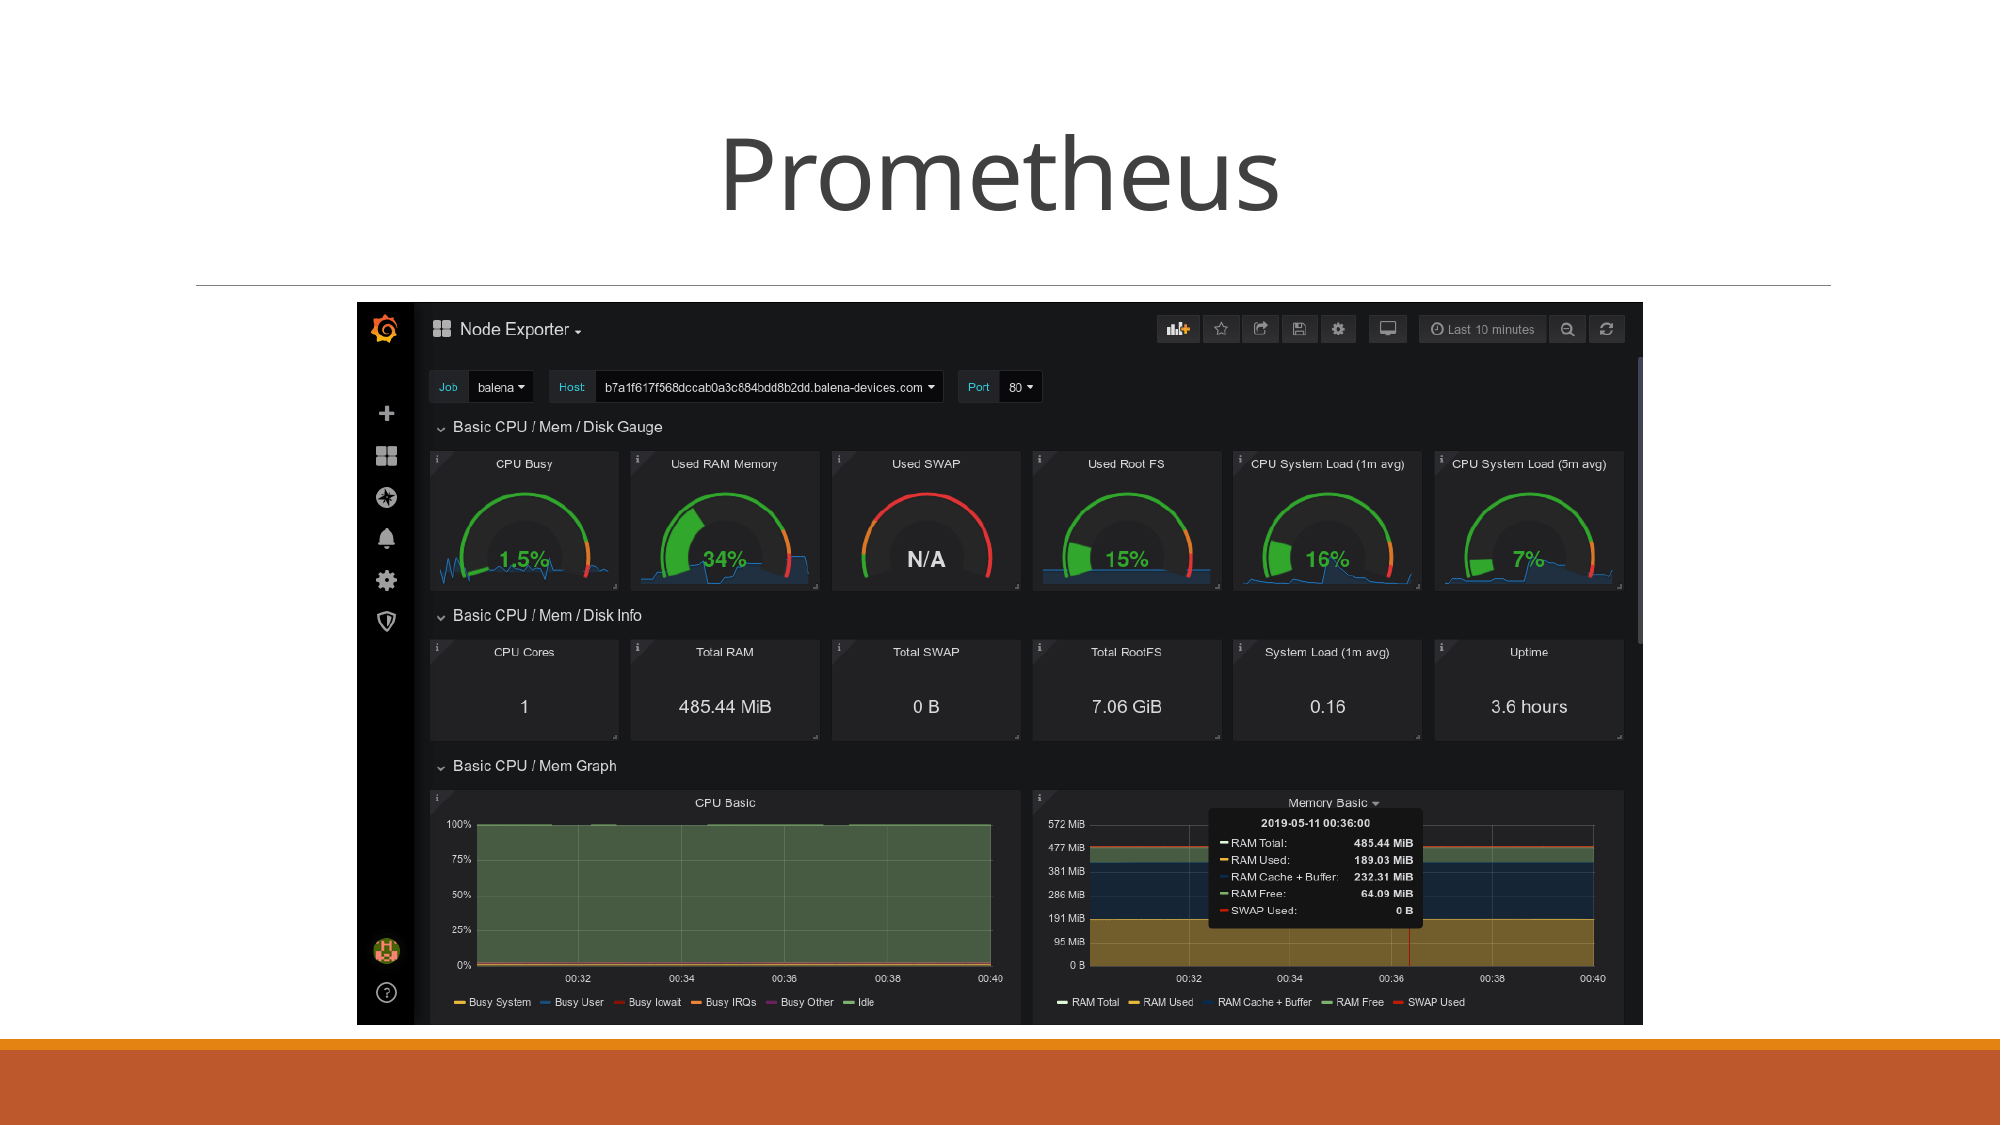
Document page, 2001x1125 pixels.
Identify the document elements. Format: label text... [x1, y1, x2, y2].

picture [357, 302, 1643, 1026]
title Prometheus [174, 0, 1825, 238]
